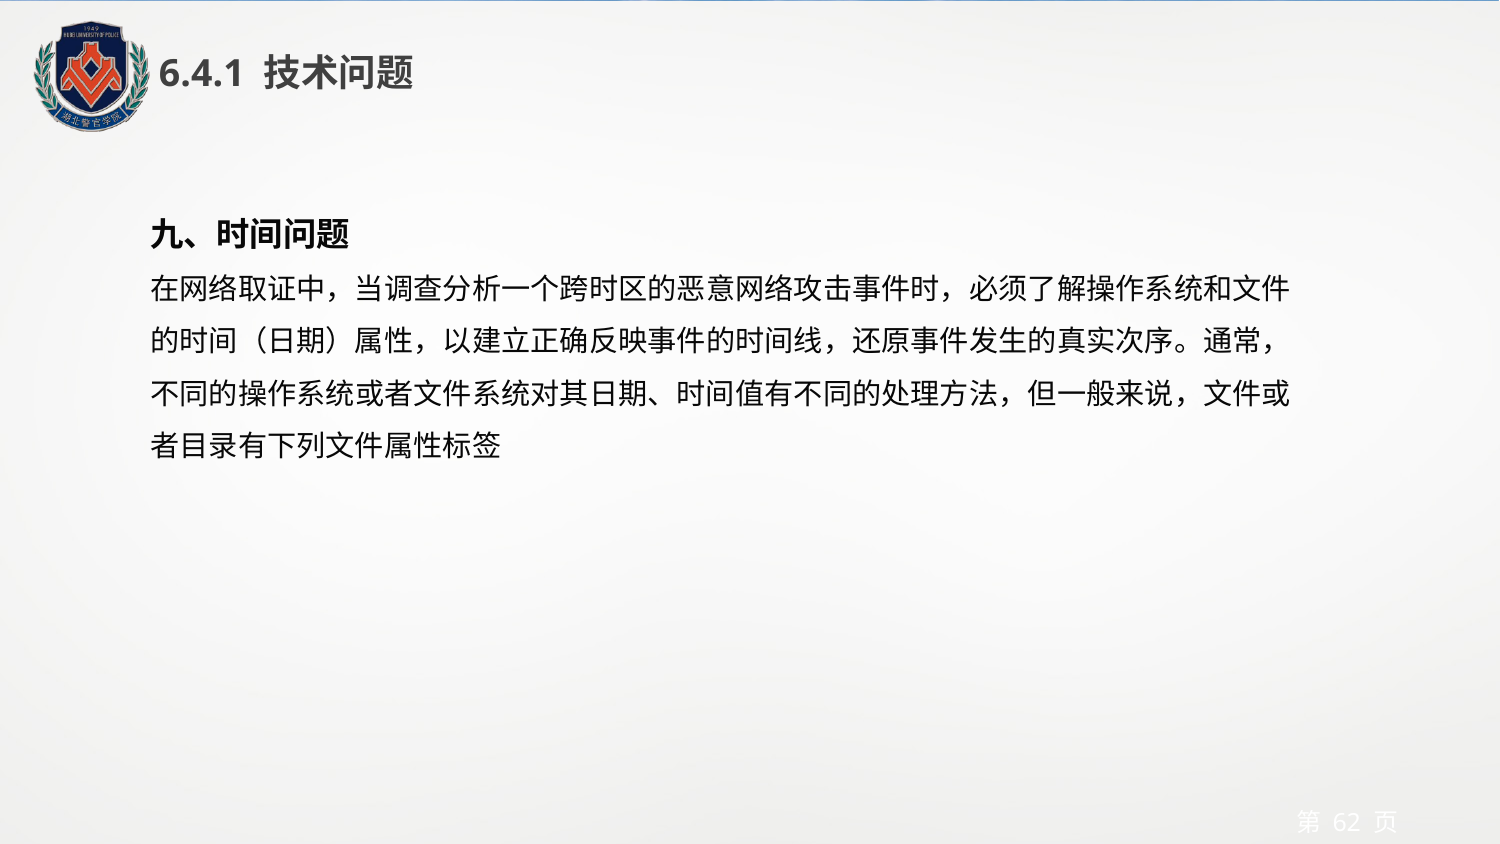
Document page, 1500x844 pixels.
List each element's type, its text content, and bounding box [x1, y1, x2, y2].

picture [0, 0, 1500, 844]
text_box 九、时间问题 在网络取证中，当调查分析一个跨时区的恶意网络攻击事件时，必须了解操作系统和文件的时间（日期）属性，以建立正确反映事件的时间线，还原事件发生的真实次序。通常，不同的操作系统或者文件系统对其日期、时间值有不同的处理方法，但一般来说，文件或者目录有下列文件属性标签 [135, 185, 1329, 470]
text_box 6.4.1 技术问题 [147, 43, 786, 100]
